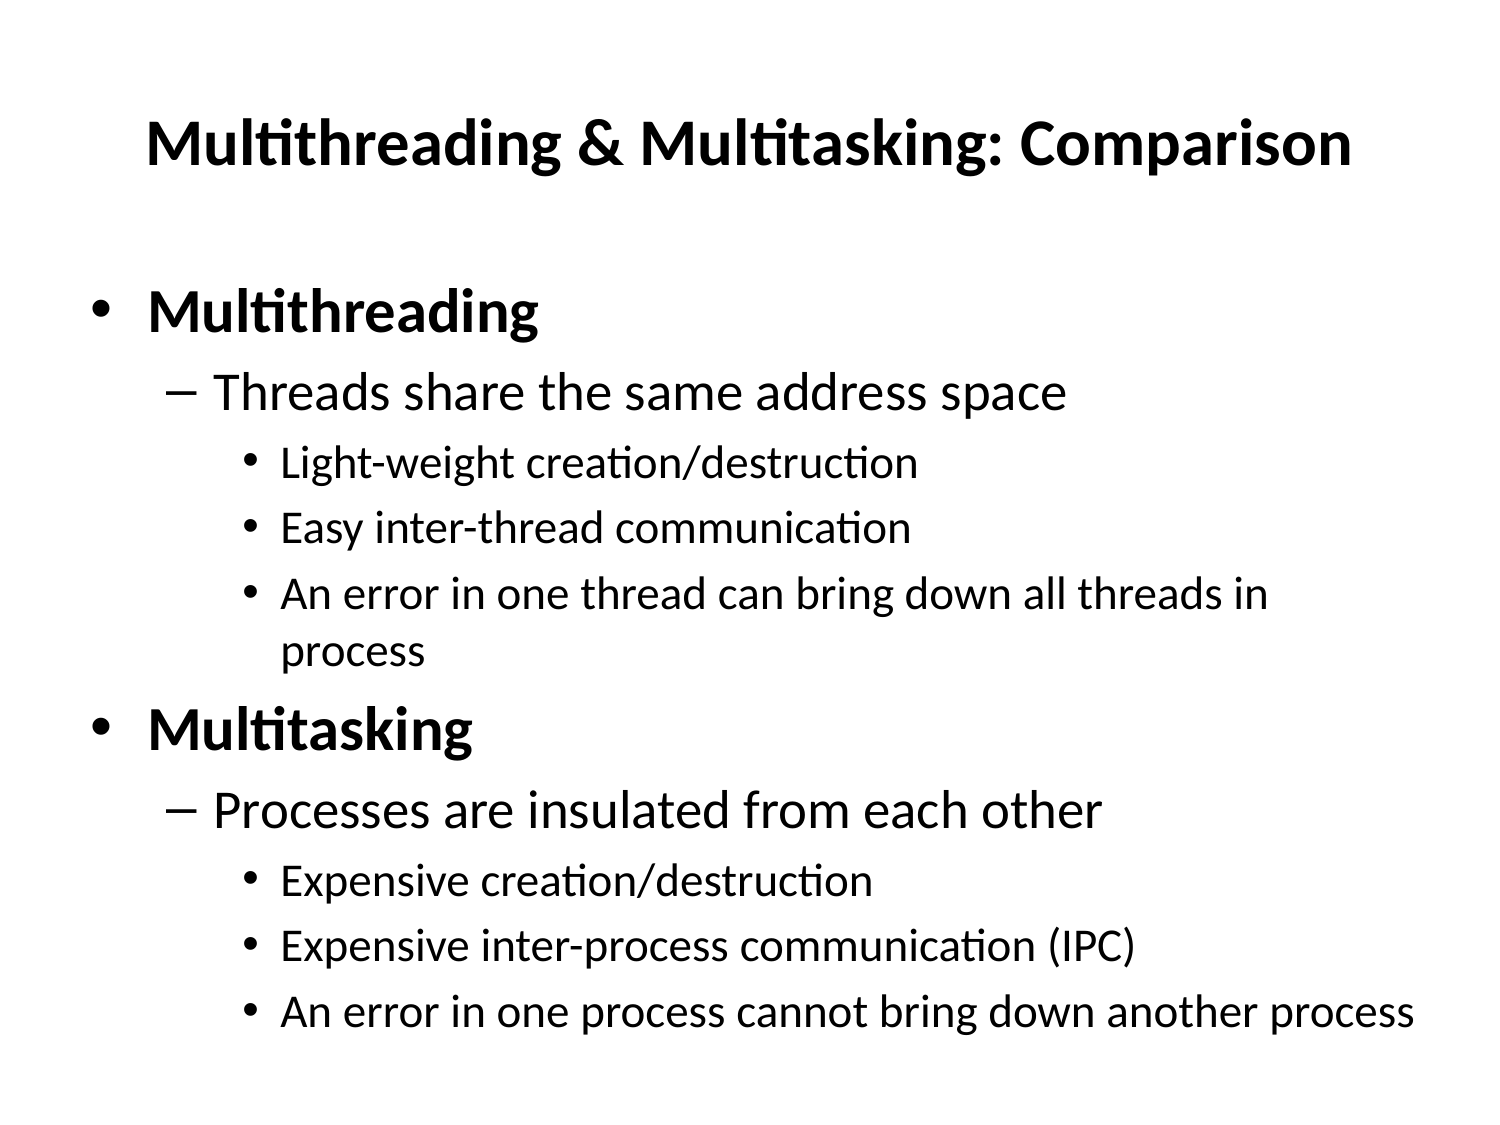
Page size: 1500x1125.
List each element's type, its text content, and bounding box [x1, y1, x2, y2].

list Multithreading Threads share the same address space Light-weight creation/destruction Easy inter-thread communication An error in one thread can bring down all threads in process Multitasking Processes are insulated from each other Expensive creation/destruction Expensive inter-process communication (IPC) An error in one process cannot bring down another process [75, 262, 1438, 1063]
title Multithreading & Multitasking: Comparison [75, 45, 1425, 233]
